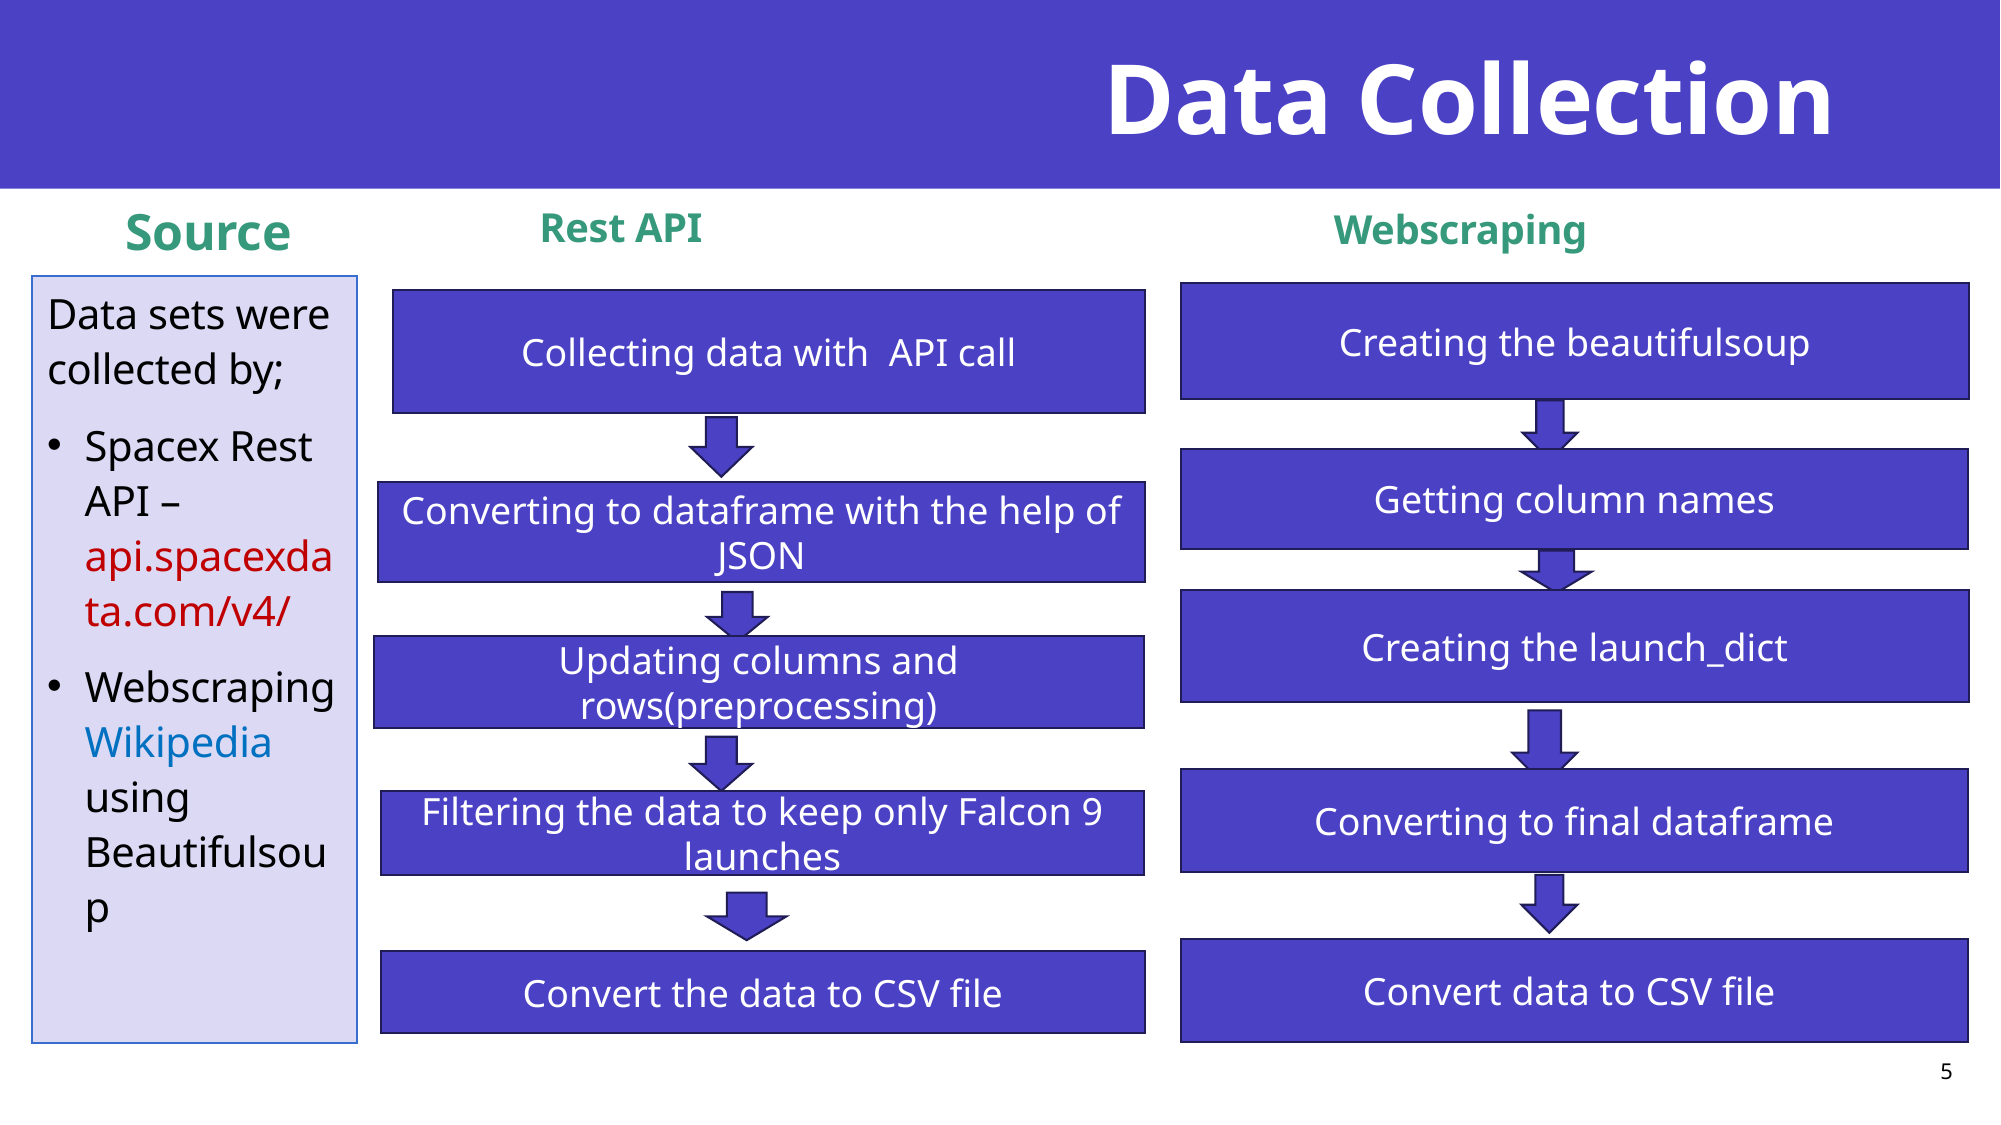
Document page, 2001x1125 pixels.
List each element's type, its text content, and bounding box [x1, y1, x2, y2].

text_box Converting to final dataframe [1180, 768, 1969, 873]
list Source [110, 187, 358, 275]
text_box Collecting data with API call [392, 289, 1146, 414]
text_box Converting to dataframe with the help of JSON [377, 481, 1146, 583]
text_box Convert data to CSV file [1180, 938, 1969, 1043]
text_box [704, 590, 771, 635]
text_box Creating the beautifulsoup [1180, 282, 1970, 400]
text_box [1520, 399, 1580, 448]
slide_number 5 [1864, 1043, 1968, 1103]
list Webscraping [1318, 192, 1865, 261]
text_box [1518, 873, 1580, 935]
text_box [703, 891, 791, 942]
text_box Getting column names [1180, 448, 1969, 550]
text_box [1509, 709, 1580, 768]
text_box [1517, 549, 1596, 589]
text_box Convert the data to CSV file [380, 950, 1146, 1034]
list Rest API [392, 190, 1181, 259]
text_box Creating the launch_dict [1180, 589, 1970, 703]
text_box Filtering the data to keep only Falcon 9 launches [380, 790, 1145, 876]
text_box [687, 416, 755, 479]
title Data Collection [308, 30, 1852, 162]
text_box Updating columns and rows(preprocessing) [373, 635, 1145, 729]
text_box [687, 735, 755, 790]
list Data sets were collected by; Spacex Rest API –api.spacexdata.com/v4/ Webscraping Wikipedia using Beautifulsoup [31, 275, 358, 1044]
